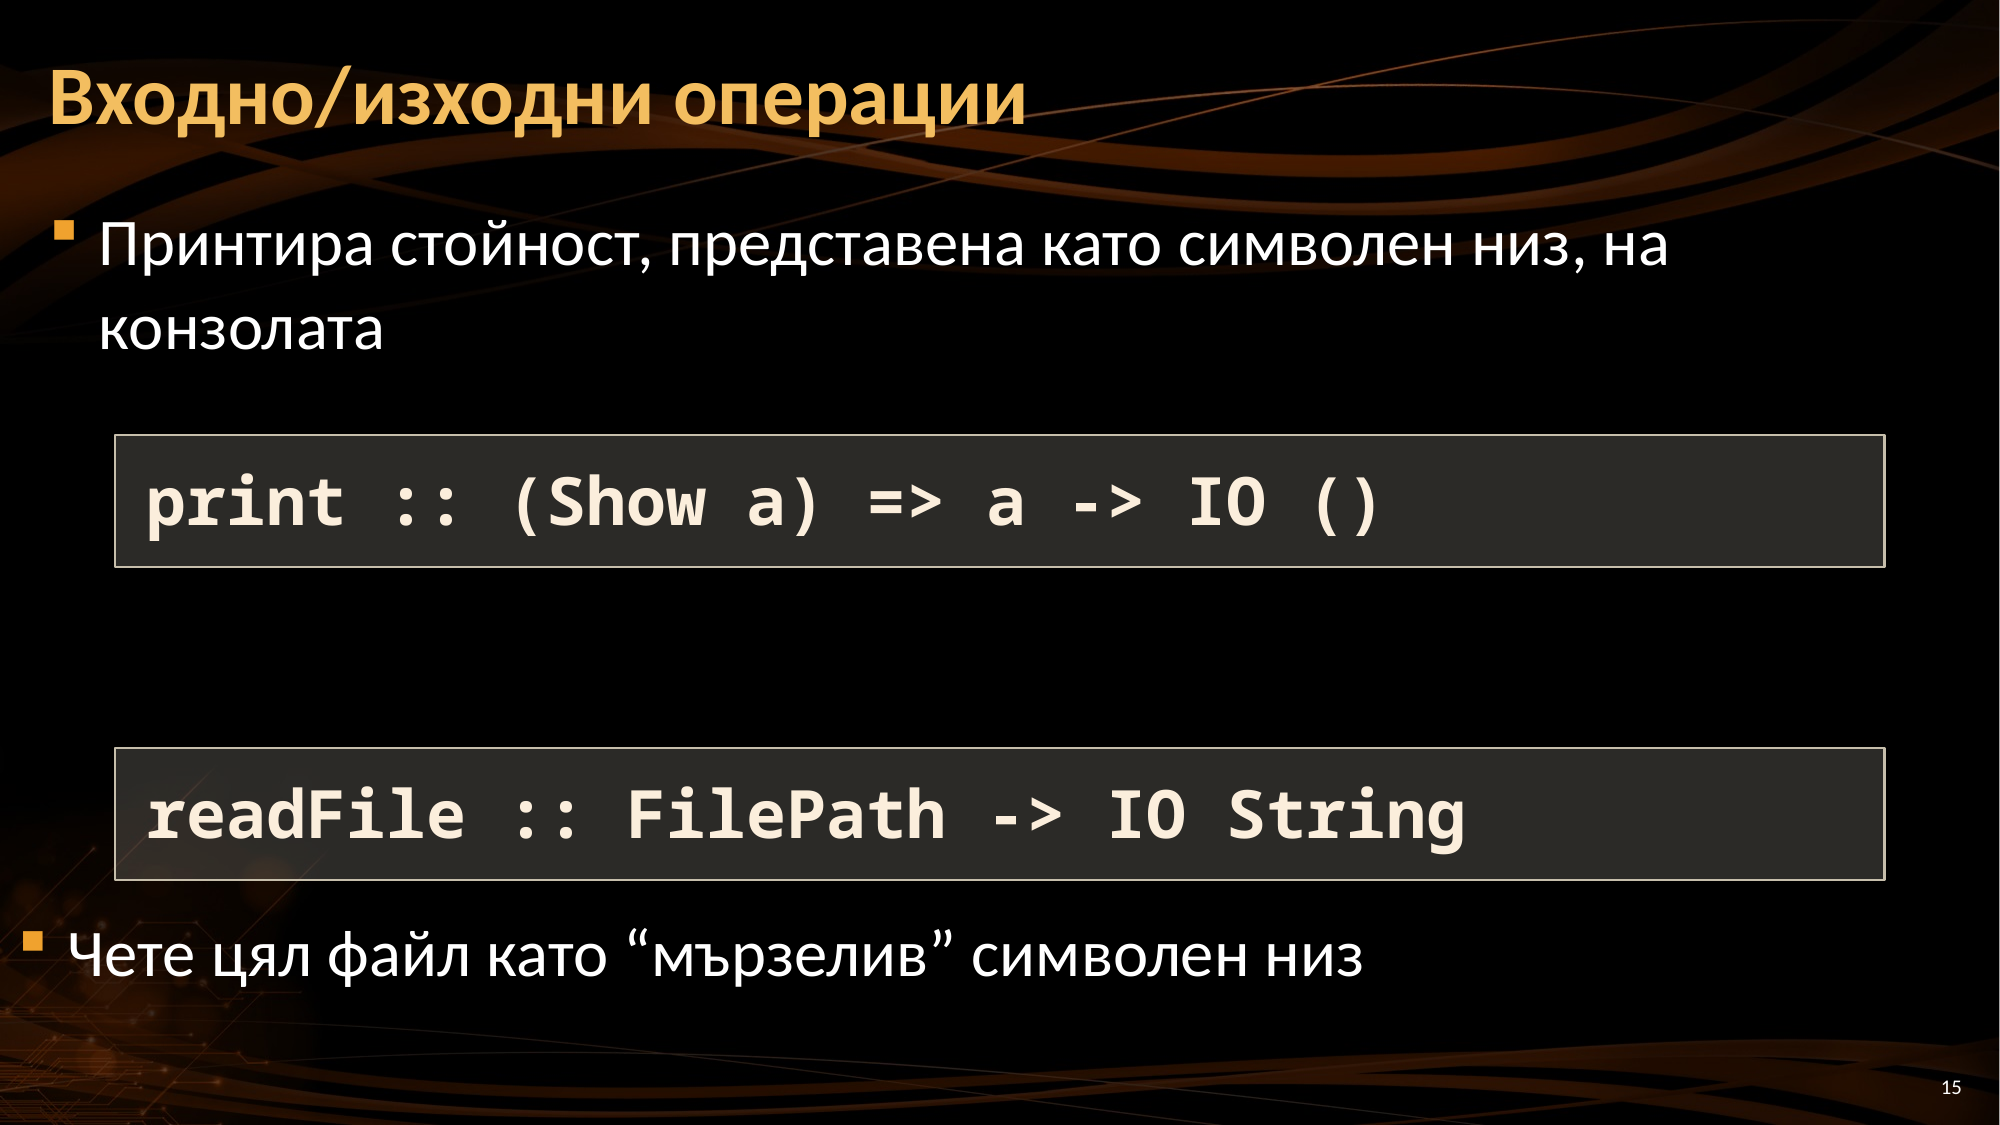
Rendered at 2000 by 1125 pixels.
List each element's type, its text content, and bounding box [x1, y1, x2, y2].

picture [0, 0, 2000, 1125]
text_box readFile :: FilePath -> IO String [114, 748, 1885, 881]
title Входно/изходни операции [30, 6, 1968, 189]
list Чете цял файл като “мързелив” символен низ [0, 899, 1863, 1006]
text_box print :: (Show a) => a -> IO () [114, 435, 1885, 568]
slide_number 15 [1897, 1070, 1968, 1103]
list Принтира стойност, представена като символен низ, на конзолата [31, 189, 1968, 1103]
